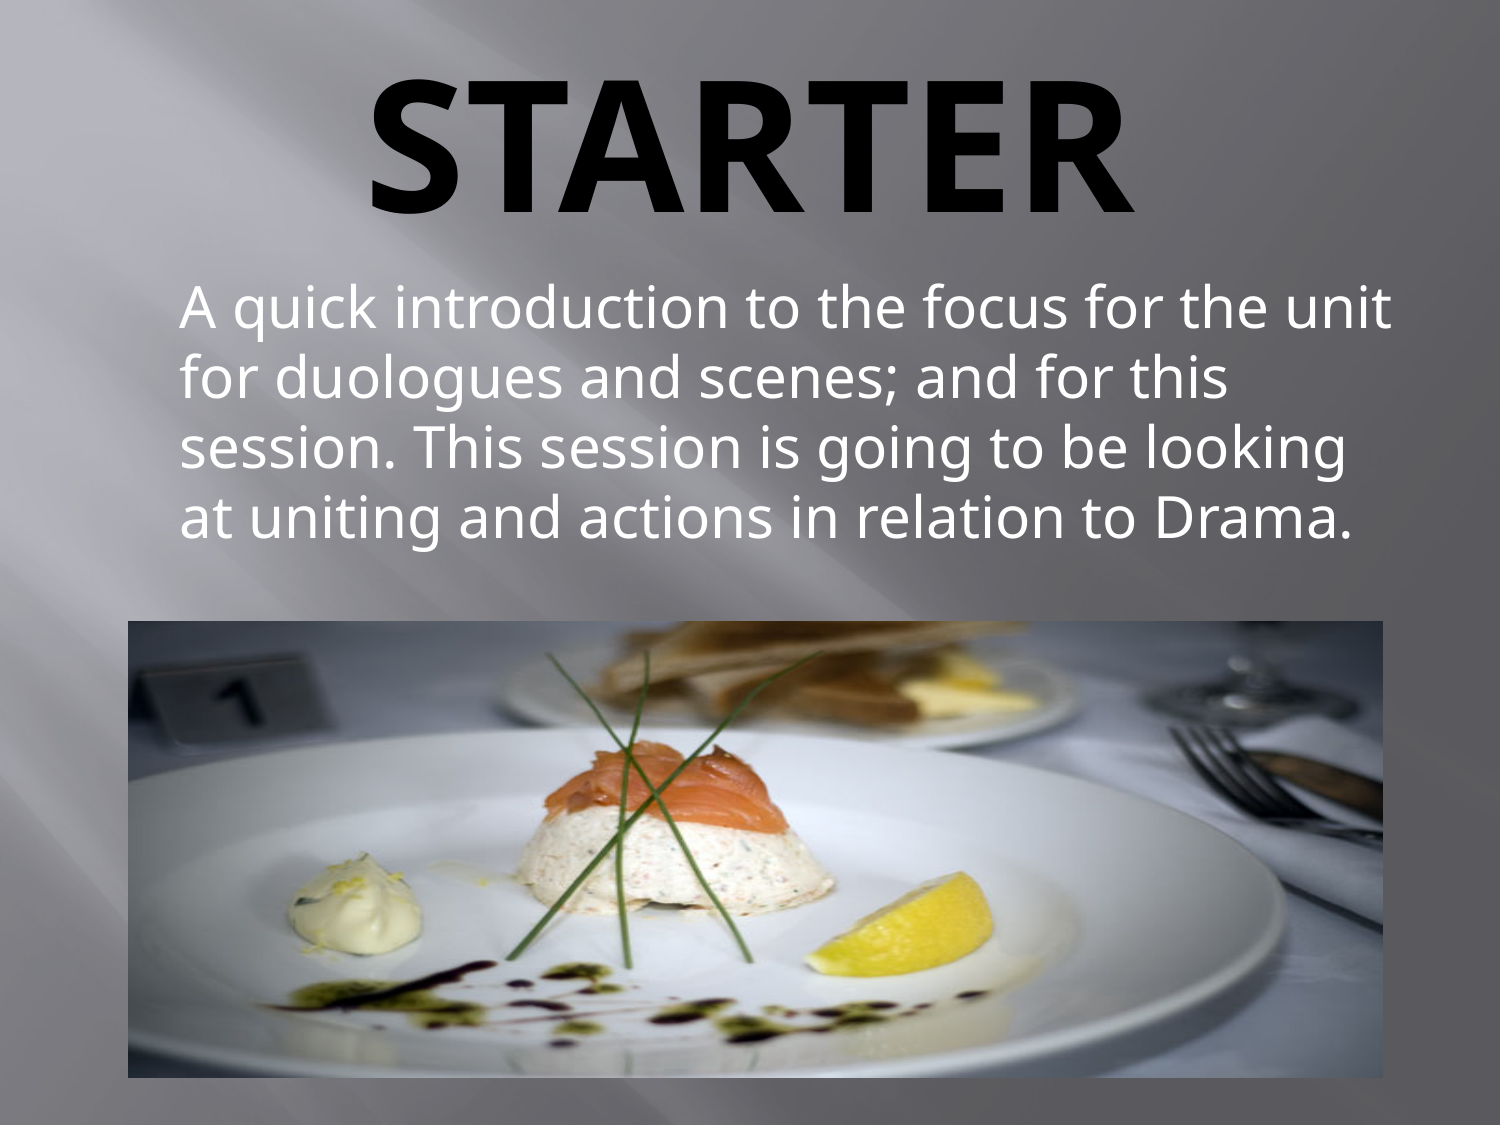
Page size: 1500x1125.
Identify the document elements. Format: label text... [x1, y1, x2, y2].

title STARTER [75, 45, 1425, 233]
picture [128, 620, 1384, 1079]
list A quick introduction to the focus for the unit for duologues and scenes; and for this session. This session is going to be looking at uniting and actions in relation to Drama. [75, 262, 1425, 1035]
